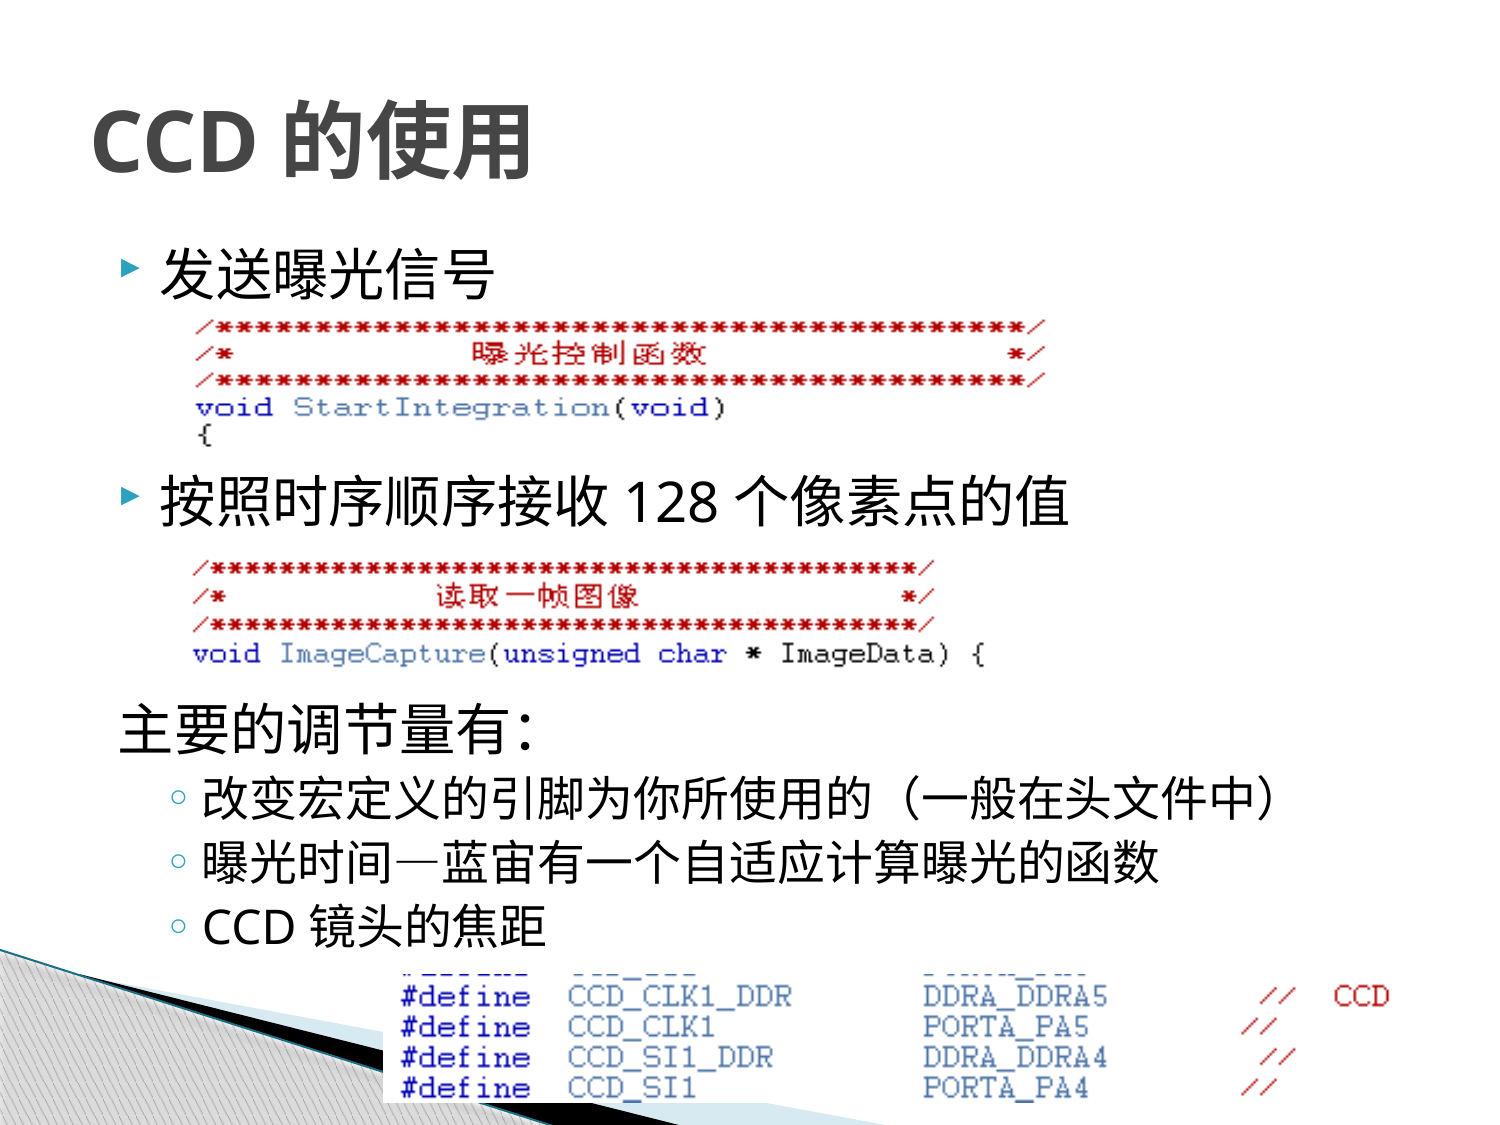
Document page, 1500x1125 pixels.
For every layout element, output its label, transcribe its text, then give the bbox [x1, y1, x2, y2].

picture [383, 973, 1436, 1103]
picture [172, 308, 1086, 451]
picture [182, 550, 1051, 690]
title CCD的使用 [75, 45, 1425, 233]
text_box 发送曝光信号 按照时序顺序接收128个像素点的值 主要的调节量有： 改变宏定义的引脚为你所使用的（一般在头文件中） 曝光时间—蓝宙有一个自适应计算曝光的函数 CCD镜头的焦距 [85, 231, 1435, 975]
